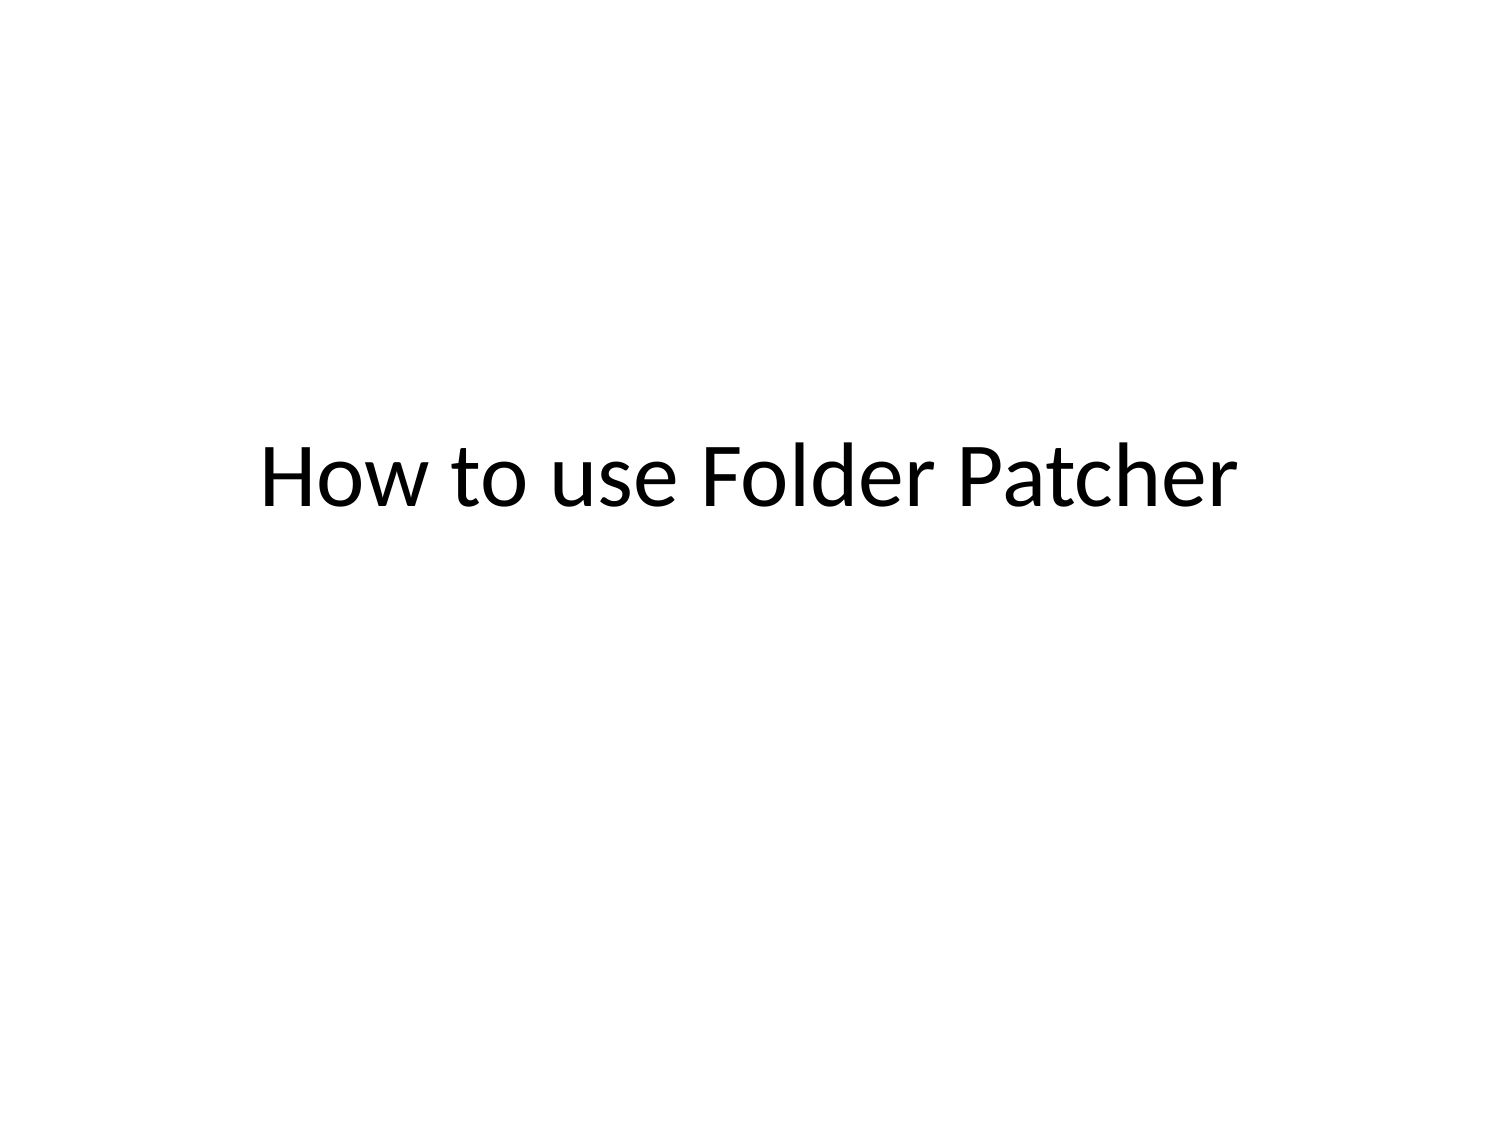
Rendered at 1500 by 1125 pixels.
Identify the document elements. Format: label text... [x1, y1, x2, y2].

title How to use Folder Patcher [112, 349, 1388, 591]
